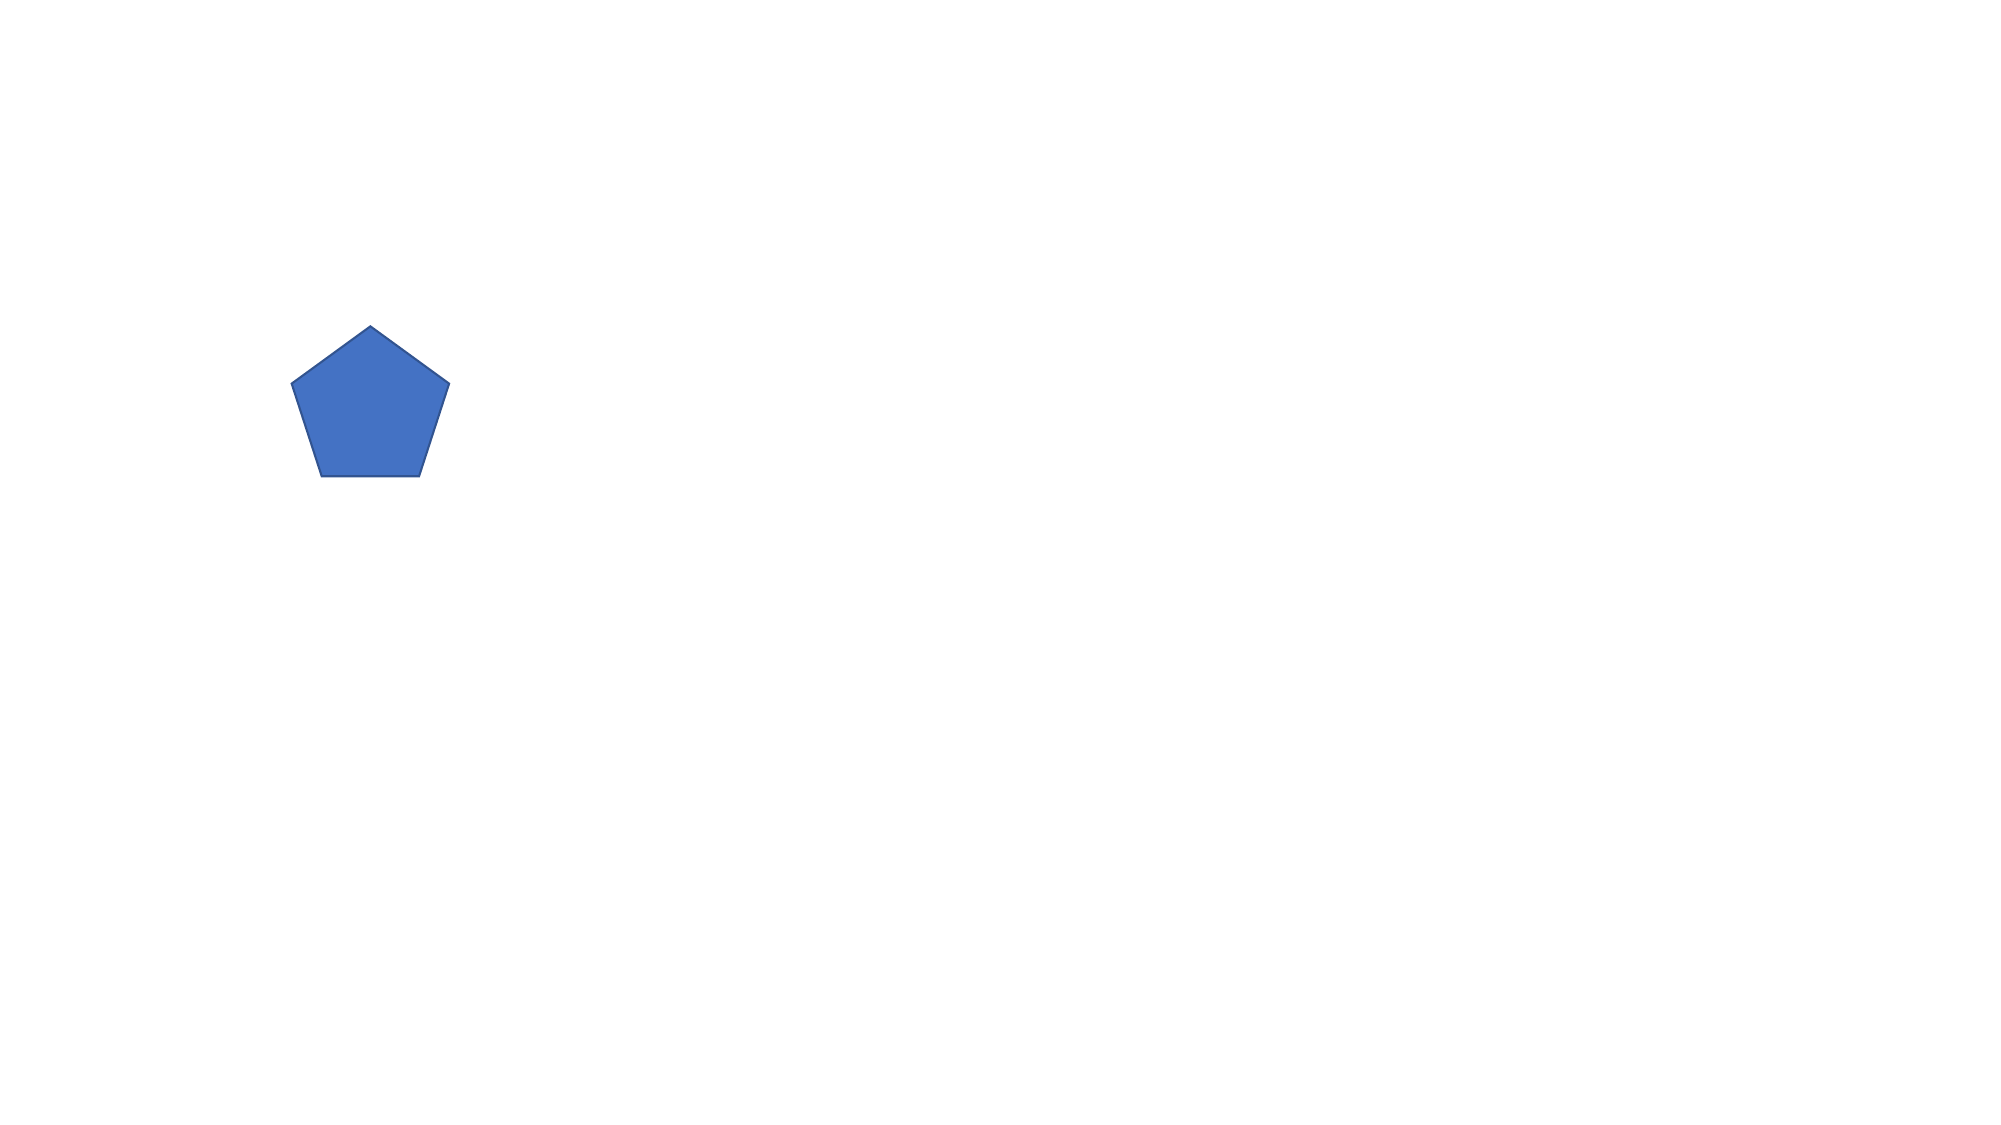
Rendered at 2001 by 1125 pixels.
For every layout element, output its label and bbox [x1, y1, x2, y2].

text_box [290, 325, 451, 478]
